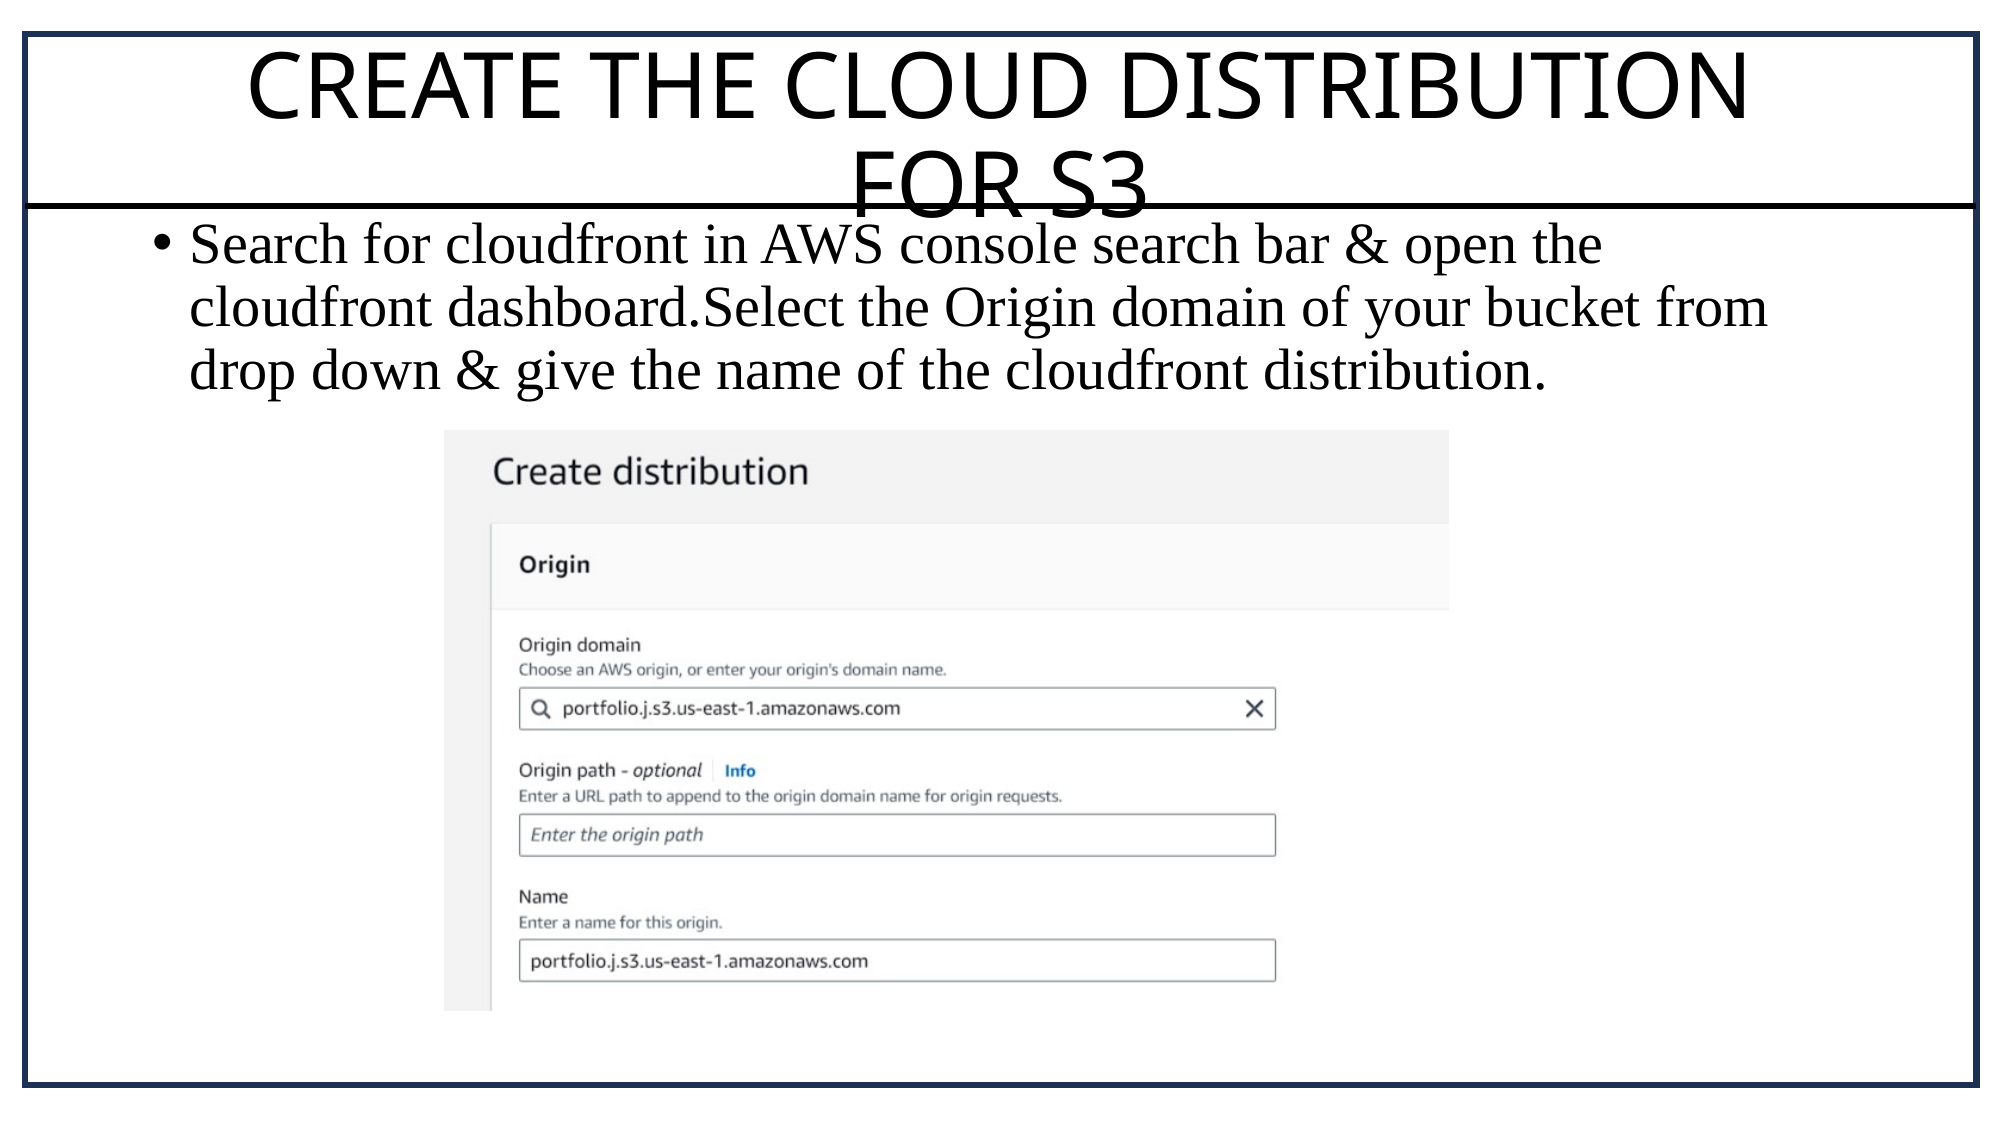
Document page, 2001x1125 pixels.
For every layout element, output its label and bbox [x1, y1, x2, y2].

text_box [24, 33, 1977, 205]
picture [444, 430, 1449, 1011]
text_box [24, 206, 1977, 1086]
